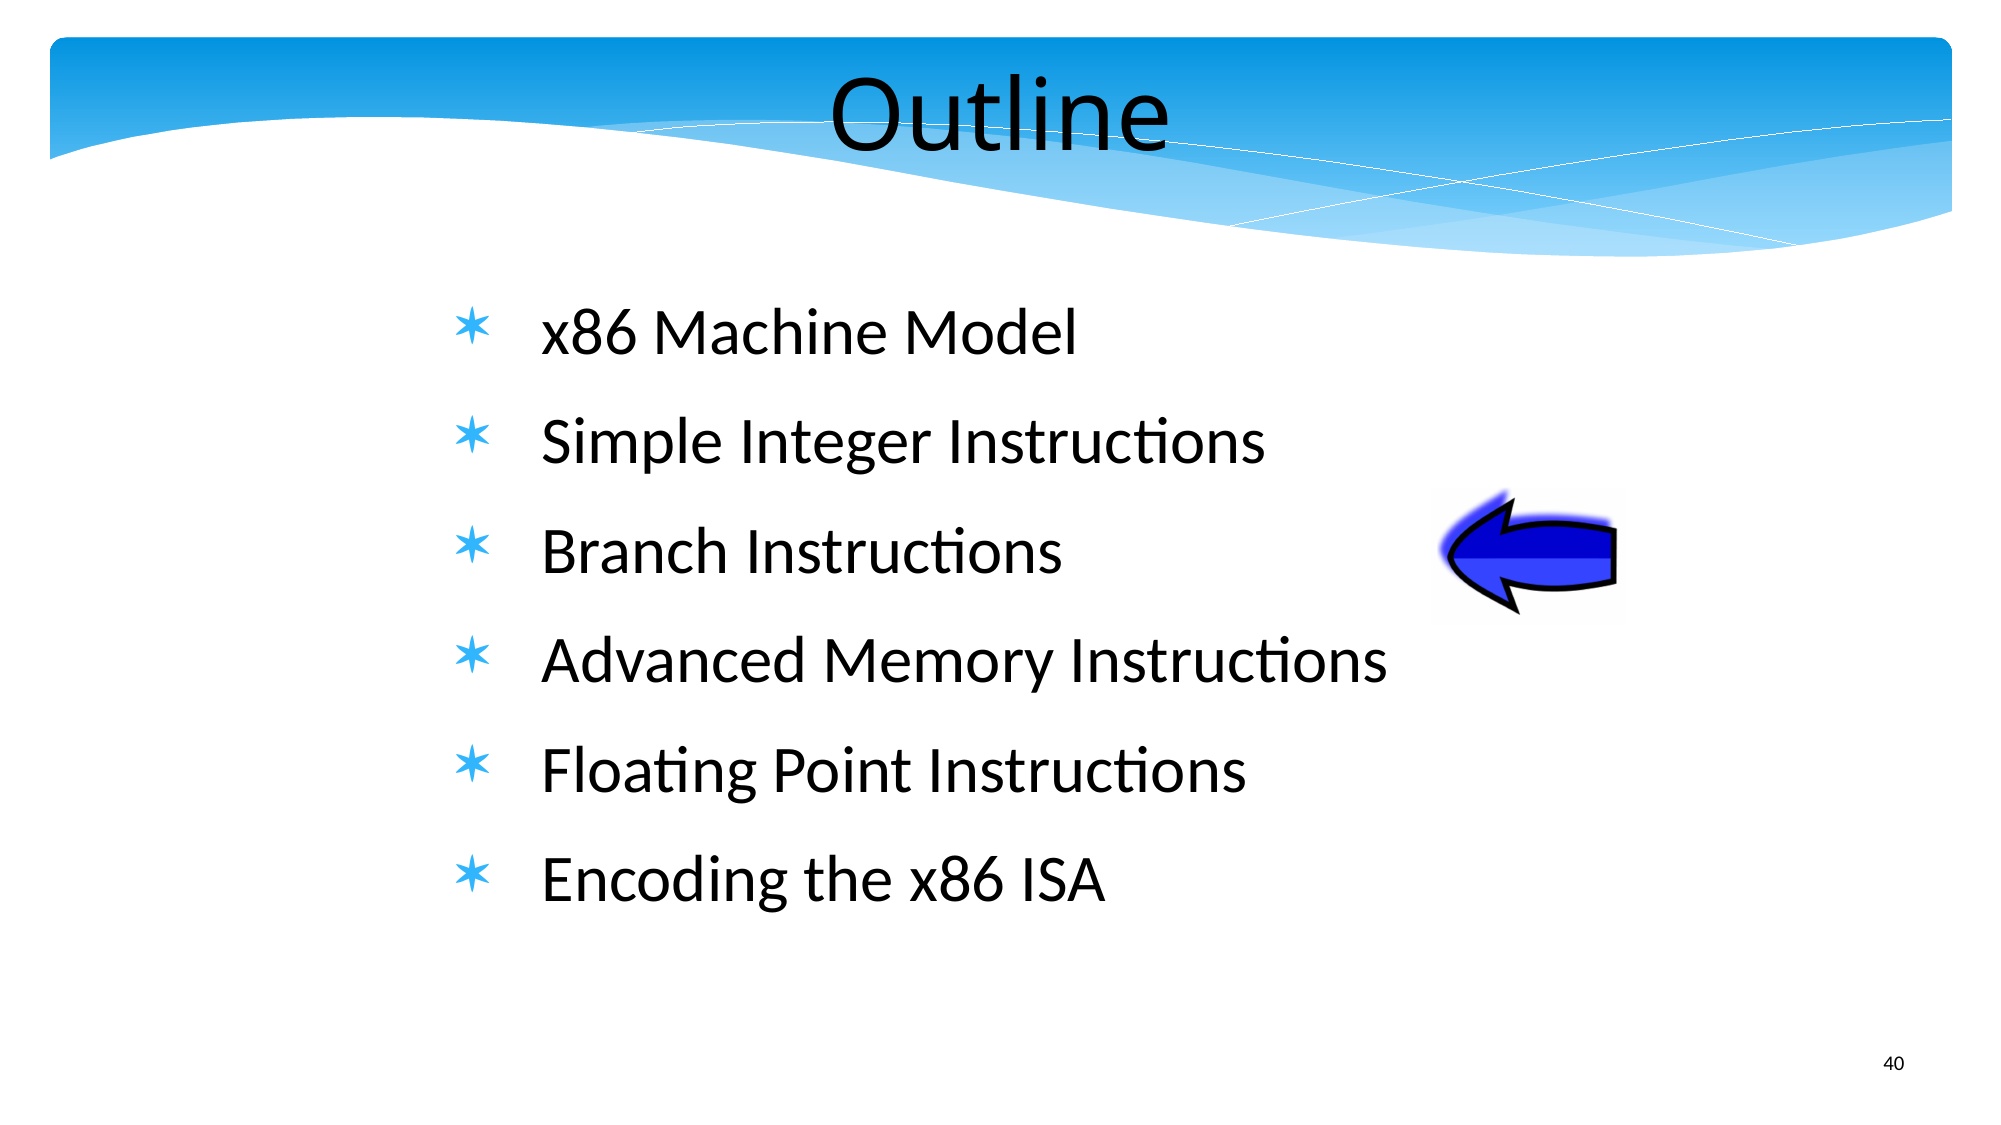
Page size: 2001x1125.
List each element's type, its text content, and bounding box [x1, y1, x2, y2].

picture [1430, 487, 1626, 626]
title Outline [391, 16, 1609, 205]
list x86 Machine Model Simple Integer Instructions Branch Instructions Advanced Memory Instructions Floating Point Instructions Encoding the x86 ISA [437, 287, 1400, 924]
